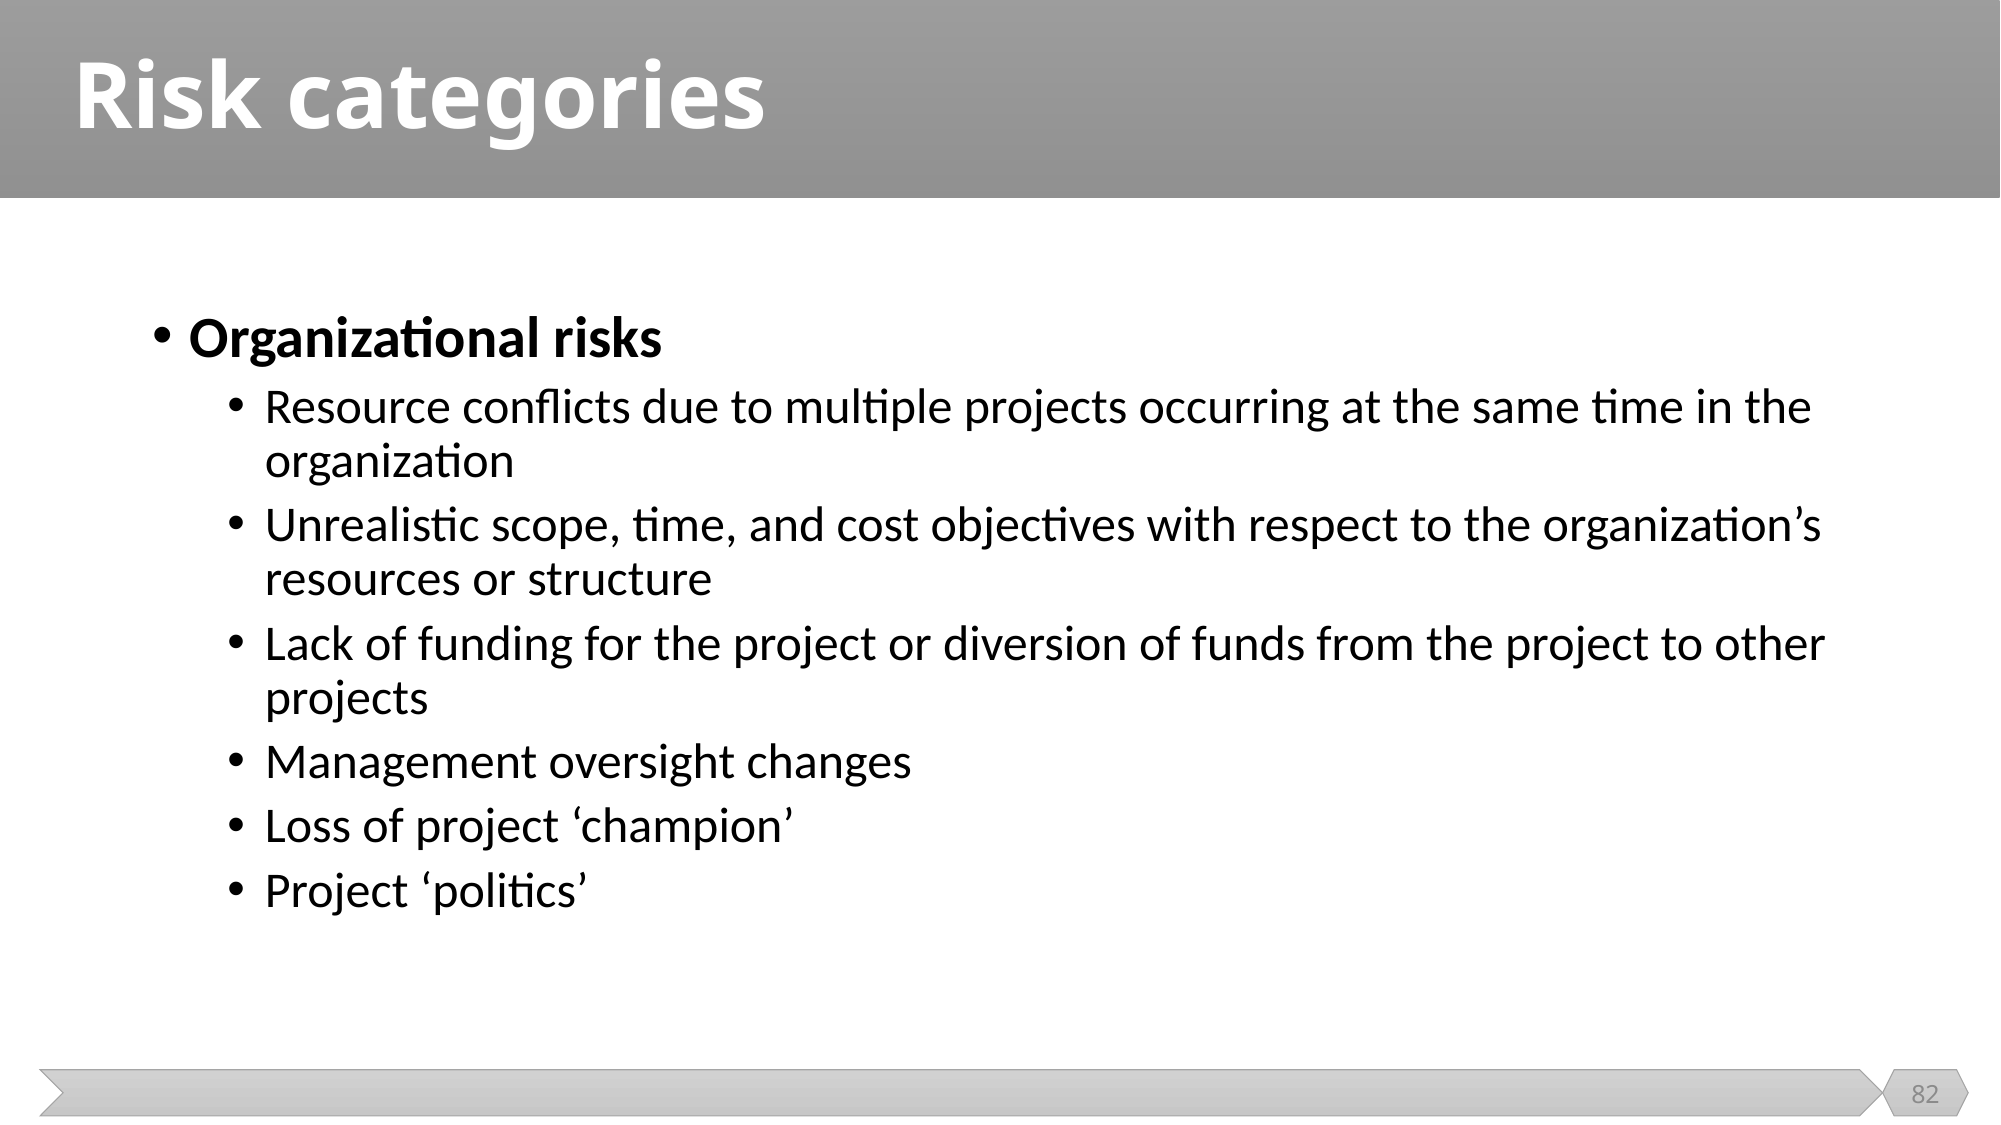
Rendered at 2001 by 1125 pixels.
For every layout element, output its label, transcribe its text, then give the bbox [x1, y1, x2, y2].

list Organizational risks Resource conflicts due to multiple projects occurring at the same time in the organization Unrealistic scope, time, and cost objectives with respect to the organization’s resources or structure Lack of funding for the project or diversion of funds from the project to other projects Management oversight changes Loss of project ‘champion’ Project ‘politics’ [137, 299, 1863, 1014]
slide_number 82 [1882, 1065, 1969, 1125]
title Risk categories [56, 0, 1969, 199]
